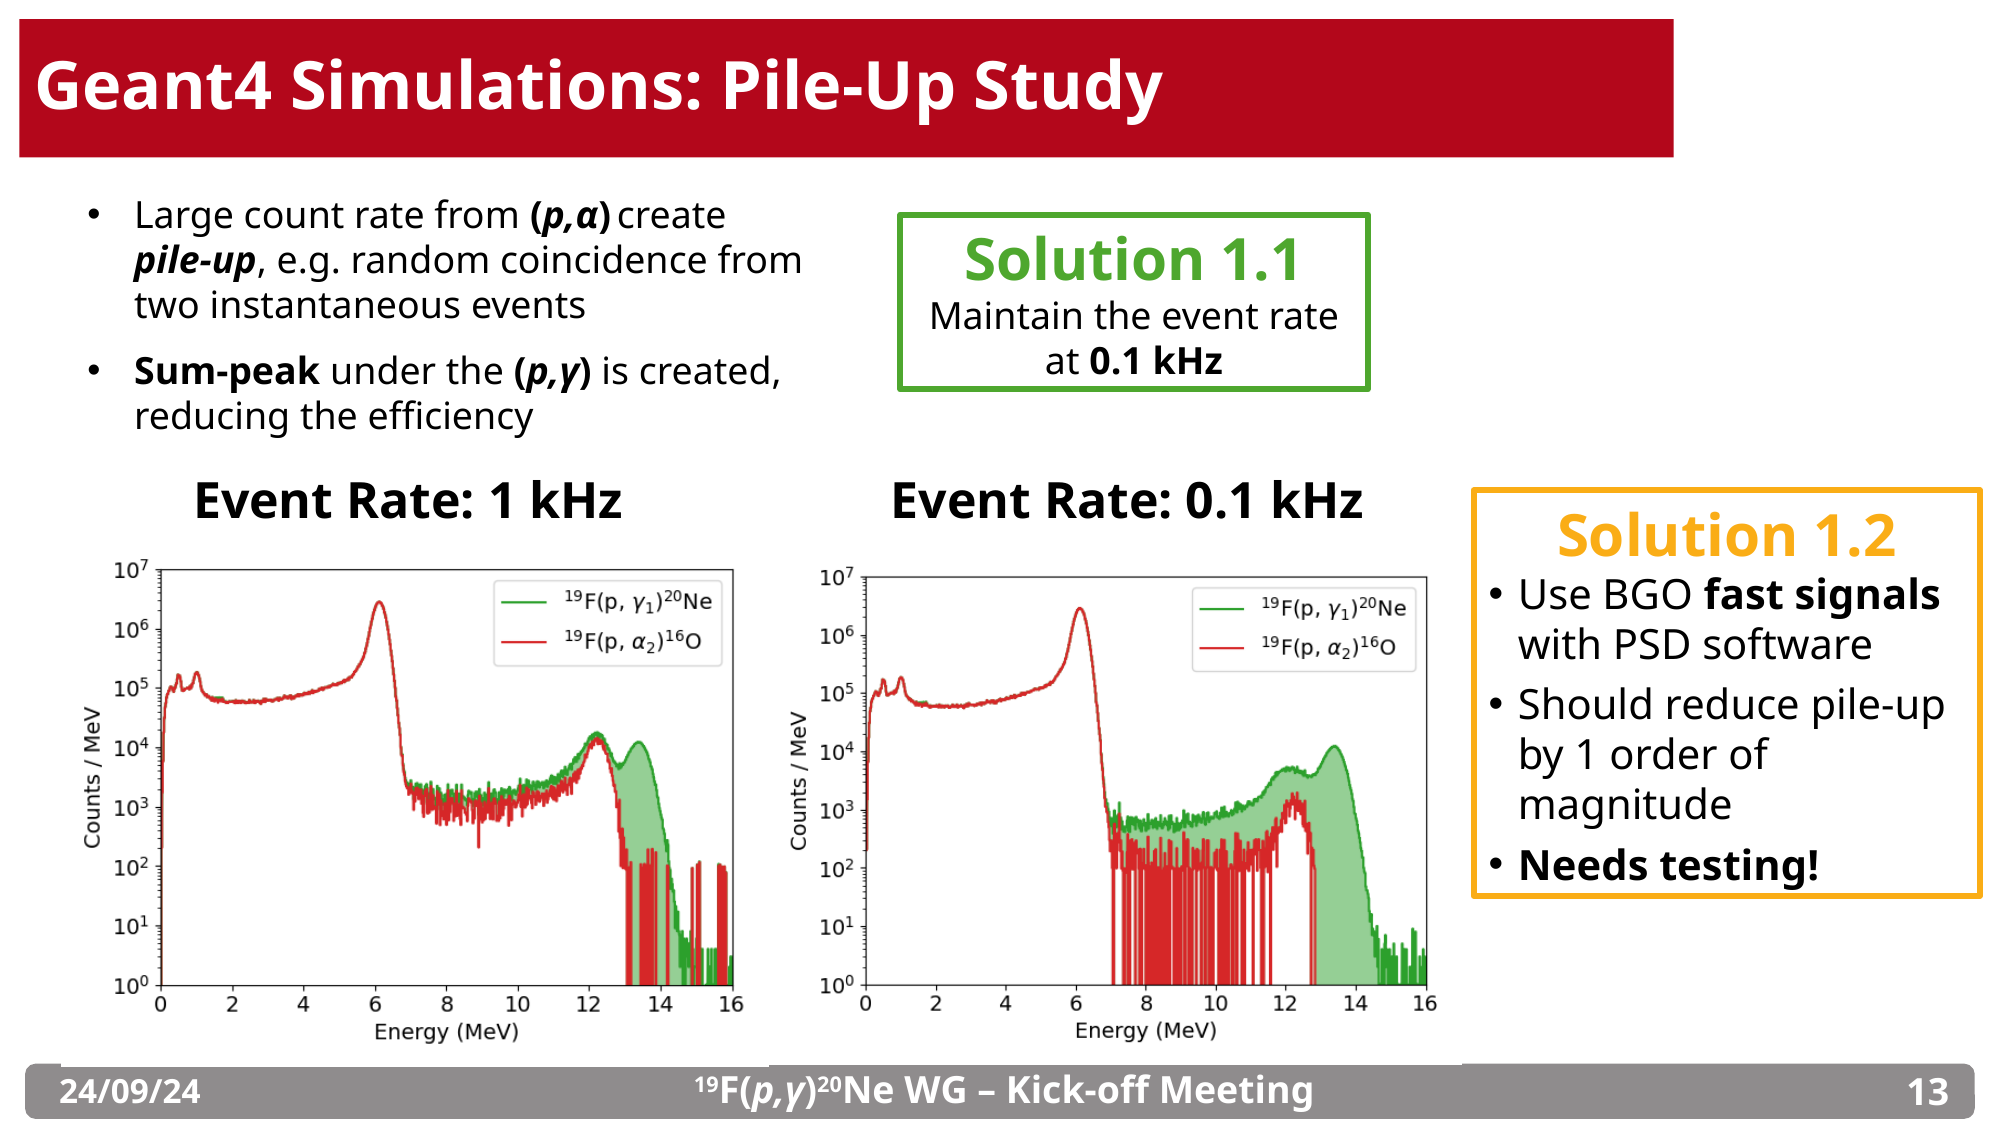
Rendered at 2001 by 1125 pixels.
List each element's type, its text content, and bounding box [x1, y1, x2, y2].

picture [60, 535, 1463, 1068]
text_box Event Rate: 1 kHz [178, 461, 652, 535]
text_box 13 [1514, 1065, 1965, 1119]
text_box 19F(p,γ)20Ne WG – Kick-off Meeting [503, 1066, 1506, 1117]
text_box Large count rate from (p,α) create pile-up, e.g. random coincidence from two instantaneous events Sum-peak under the (p,γ) is created, reducing the efficiency [72, 183, 828, 445]
text_box 24/09/24 [44, 1067, 495, 1120]
title Geant4 Simulations: Pile-Up Study [19, 19, 1674, 158]
text_box Event Rate: 0.1 kHz [876, 461, 1392, 536]
text_box Solution 1.2 Use BGO fast signals with PSD software Should reduce pile-up by 1 order of magnitude Needs testing! [1473, 490, 1980, 896]
text_box Solution 1.1 Maintain the event rate at 0.1 kHz [900, 214, 1368, 390]
